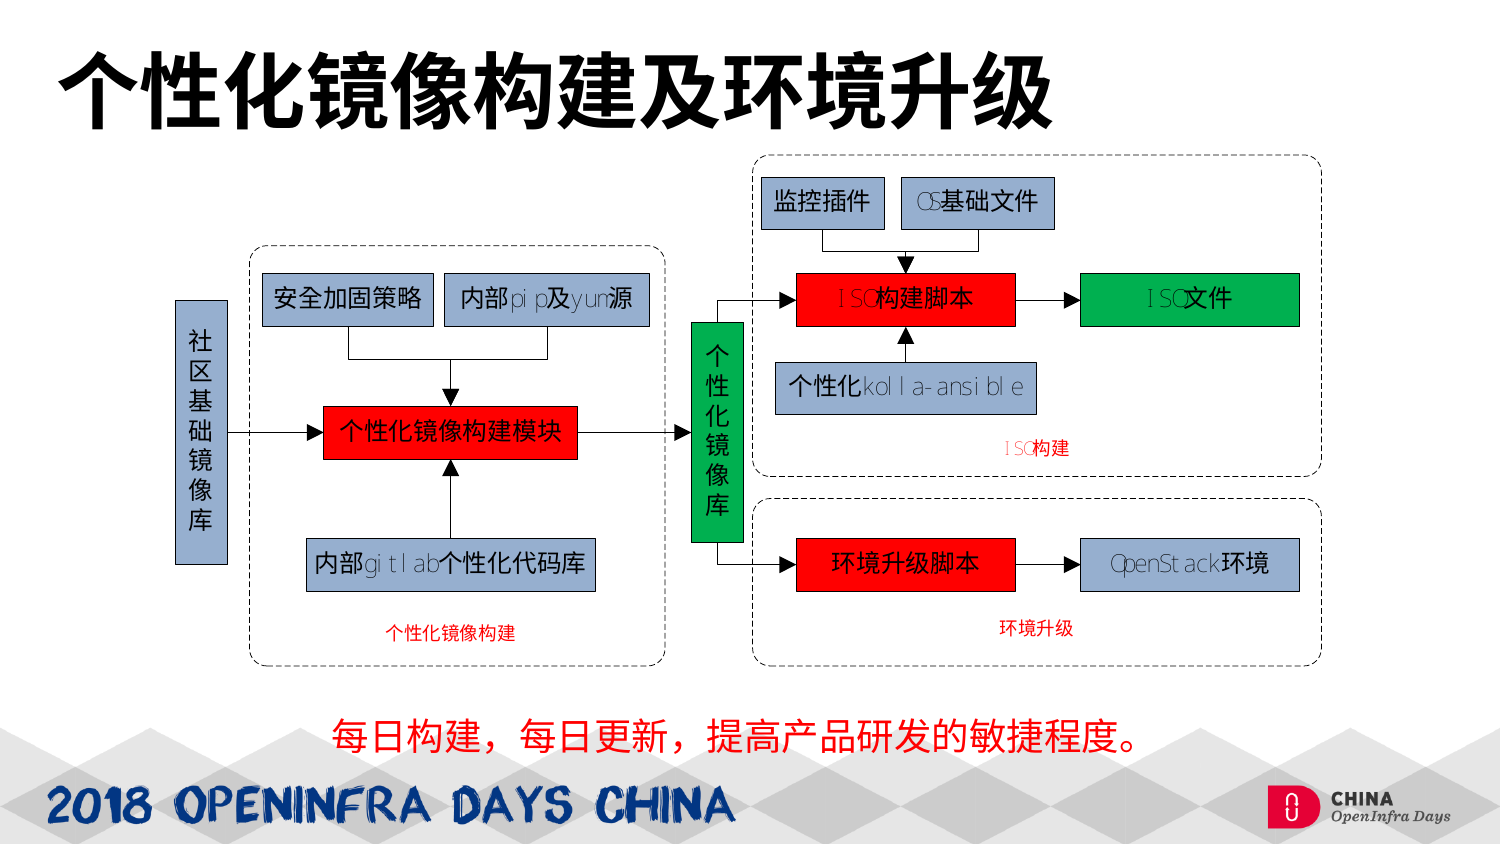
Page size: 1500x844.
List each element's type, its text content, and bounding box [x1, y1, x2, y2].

text_box 每日构建，每日更新，提高产品研发的敏捷程度。 [317, 705, 1172, 766]
title 个性化镜像构建及环境升级 [41, 32, 1317, 200]
picture [0, 0, 1500, 844]
